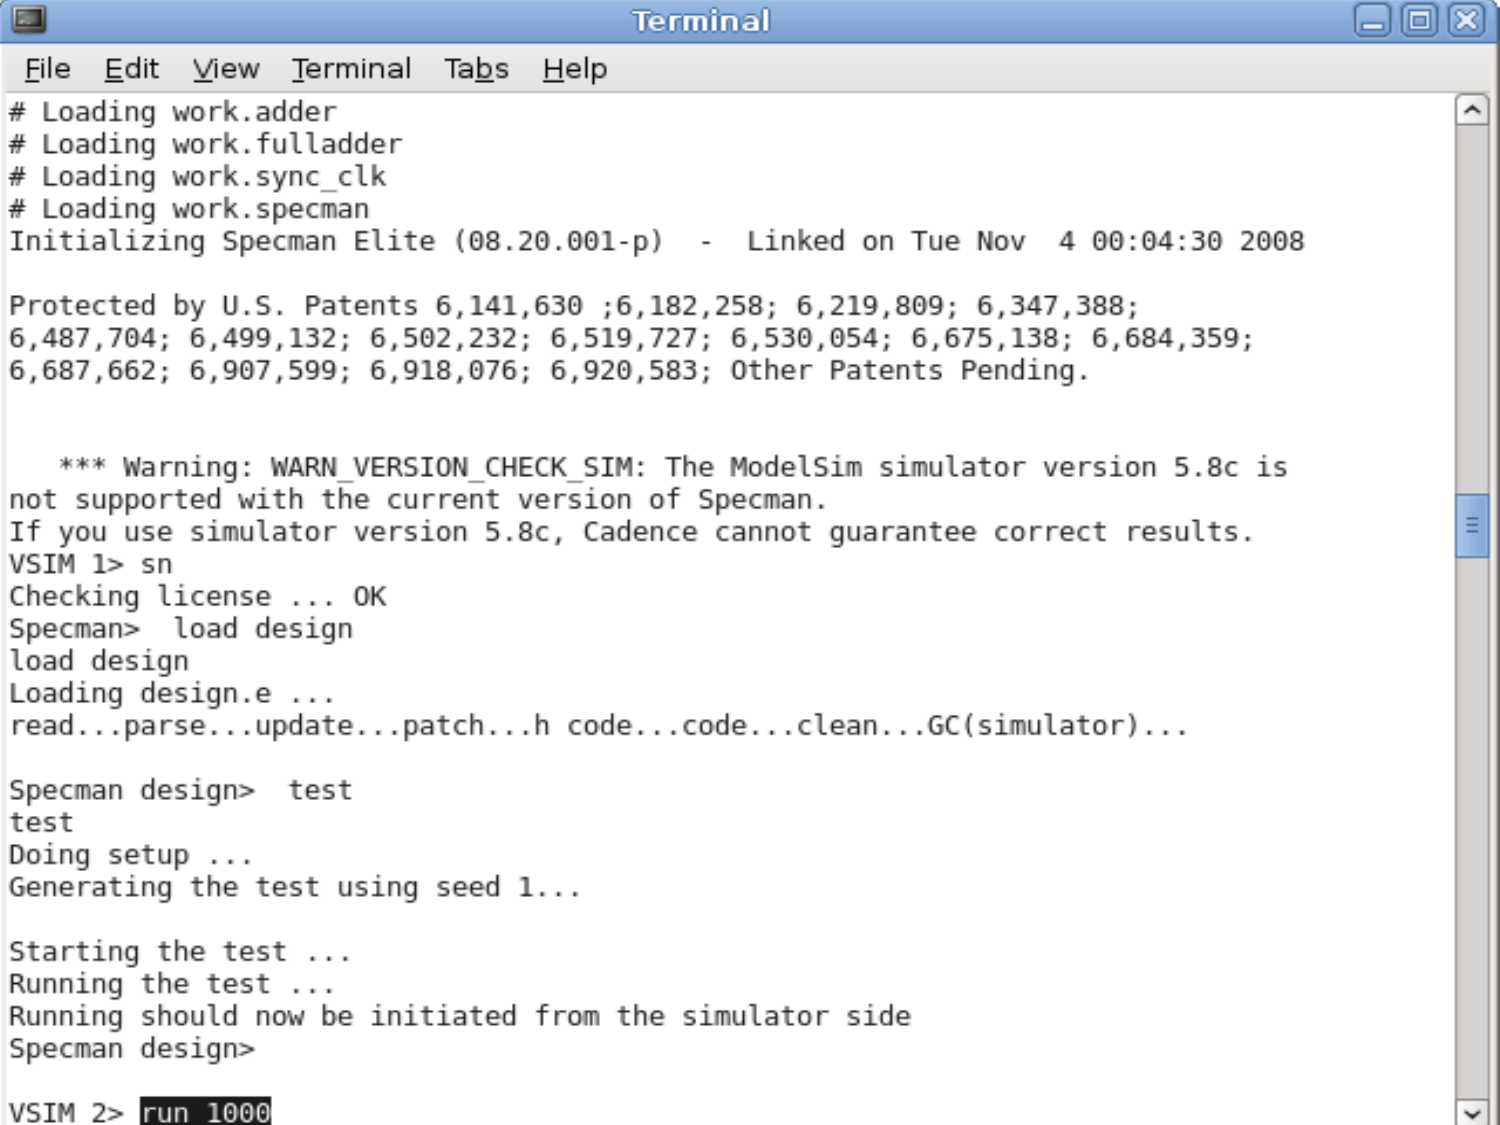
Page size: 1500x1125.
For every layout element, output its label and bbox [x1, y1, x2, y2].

list [0, 0, 1500, 1125]
